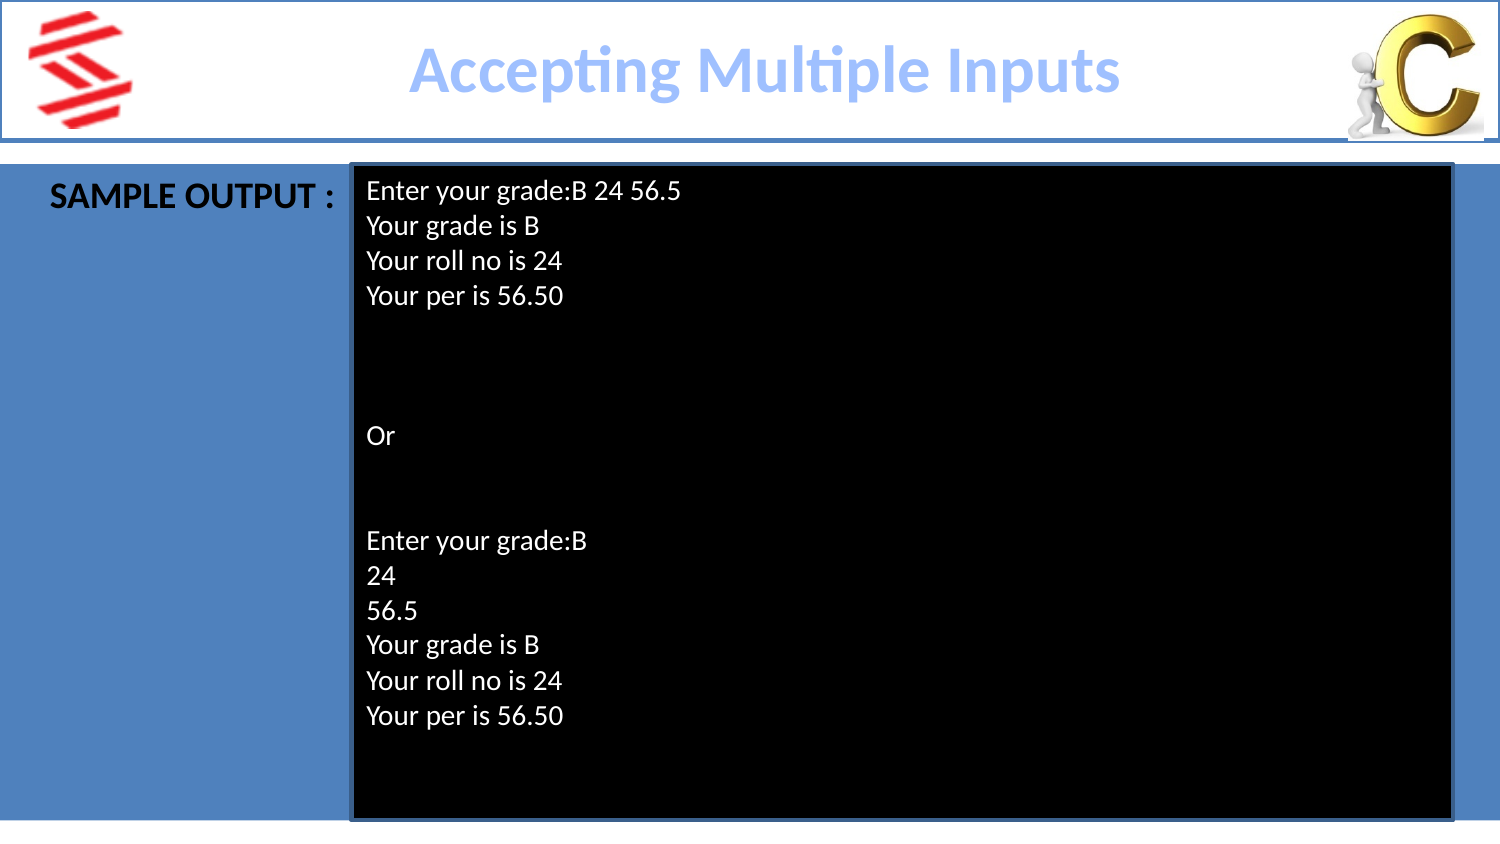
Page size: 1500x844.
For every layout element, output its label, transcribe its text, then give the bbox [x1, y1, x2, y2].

picture [1348, 11, 1484, 141]
text_box SAMPLE OUTPUT : [35, 163, 351, 224]
title Accepting Multiple Inputs [0, 0, 1500, 143]
text_box [1455, 162, 1500, 822]
text_box [349, 224, 1455, 822]
picture [23, 11, 141, 130]
text_box Enter your grade:B 24 56.5 Your grade is B Your roll no is 24 Your per is 56.50 Or Enter your grade:B 24 56.5 Your grade is B Your roll no is 24 Your per is 56.50 [351, 163, 1477, 739]
text_box [0, 162, 349, 822]
